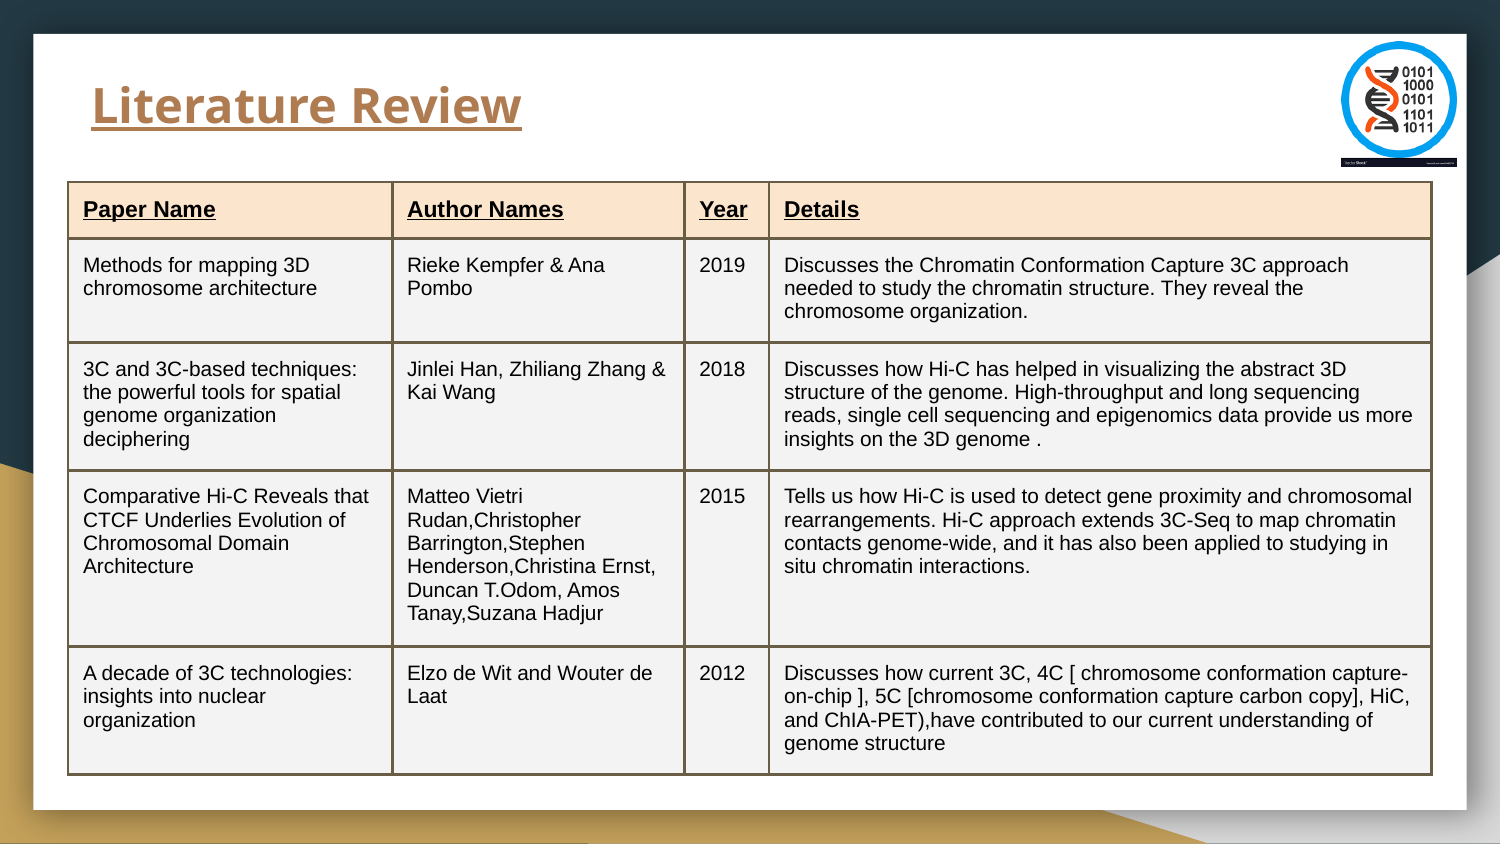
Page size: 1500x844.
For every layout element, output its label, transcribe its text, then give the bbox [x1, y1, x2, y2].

table_header Author Names [394, 183, 683, 237]
table_cell Discusses how current 3C, 4C [ chromosome conformation capture-on-chip ], 5C [chromosome conformation capture carbon copy], HiC, and ChIA-PET),have contributed to our current understanding of genome structure [770, 648, 1430, 773]
table_cell 3C and 3C-based techniques: the powerful tools for spatial genome organization deciphering [69, 344, 391, 469]
table_cell 2012 [686, 648, 768, 773]
table_cell Methods for mapping 3D chromosome architecture [69, 240, 391, 341]
table_cell Matteo Vietri Rudan,Christopher Barrington,Stephen Henderson,Christina Ernst, Duncan T.Odom, Amos Tanay,Suzana Hadjur [394, 472, 683, 645]
picture [1340, 103, 1457, 167]
table_header Year [686, 183, 768, 237]
title Literature Review [76, 59, 1335, 149]
table_cell 2018 [686, 344, 768, 469]
table_cell Tells us how Hi-C is used to detect gene proximity and chromosomal rearrangements. Hi-C approach extends 3C-Seq to map chromatin contacts genome-wide, and it has also been applied to studying in situ chromatin interactions. [770, 472, 1430, 645]
table_header Paper Name [69, 183, 391, 237]
table_cell Jinlei Han, Zhiliang Zhang & Kai Wang [394, 344, 683, 469]
table_cell Comparative Hi-C Reveals that CTCF Underlies Evolution of Chromosomal Domain Architecture [69, 472, 391, 645]
table_cell Rieke Kempfer & Ana Pombo [394, 240, 683, 341]
picture [1340, 41, 1390, 96]
table_cell 2015 [686, 472, 768, 645]
table_header Details [770, 183, 1430, 237]
table_cell Elzo de Wit and Wouter de Laat [394, 648, 683, 773]
picture [1349, 50, 1449, 150]
table_cell Discusses the Chromatin Conformation Capture 3C approach needed to study the chromatin structure. They reveal the chromosome organization. [770, 240, 1430, 341]
picture [1409, 41, 1457, 87]
table_cell A decade of 3C technologies: insights into nuclear organization [69, 648, 391, 773]
table_cell 2019 [686, 240, 768, 341]
table_cell Discusses how Hi-C has helped in visualizing the abstract 3D structure of the genome. High-throughput and long sequencing reads, single cell sequencing and epigenomics data provide us more insights on the 3D genome . [770, 344, 1430, 469]
